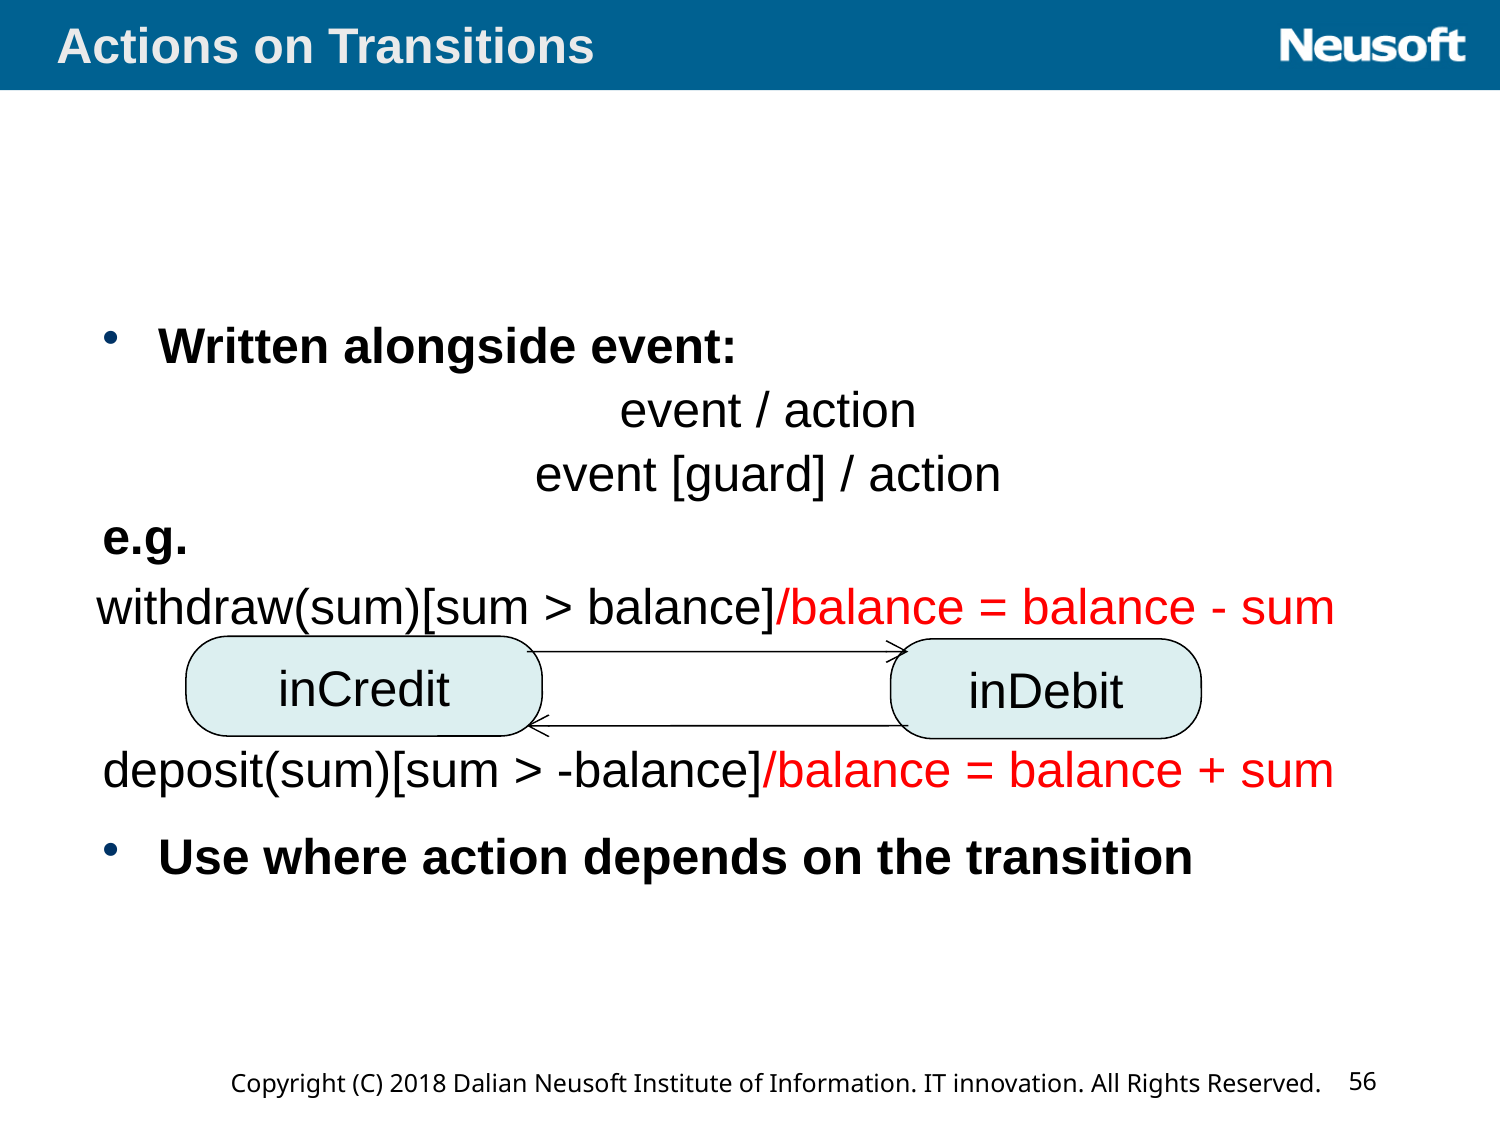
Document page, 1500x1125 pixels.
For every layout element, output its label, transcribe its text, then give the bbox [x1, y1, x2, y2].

text_box inCredit [185, 643, 543, 729]
text_box deposit(sum)[sum > -balance]/balance = balance + sum [87, 729, 1351, 805]
text_box withdraw(sum)[sum > balance]/balance = balance - sum [81, 567, 1351, 643]
list Written alongside event: event / action event [guard] / action e.g. Use where action depends on the transition [87, 312, 1375, 650]
text_box [526, 643, 909, 663]
picture [1428, 27, 1465, 61]
title Actions on Transitions [41, 0, 1247, 88]
text_box [526, 714, 909, 729]
text_box inDebit [890, 643, 1202, 729]
picture [1281, 29, 1426, 62]
